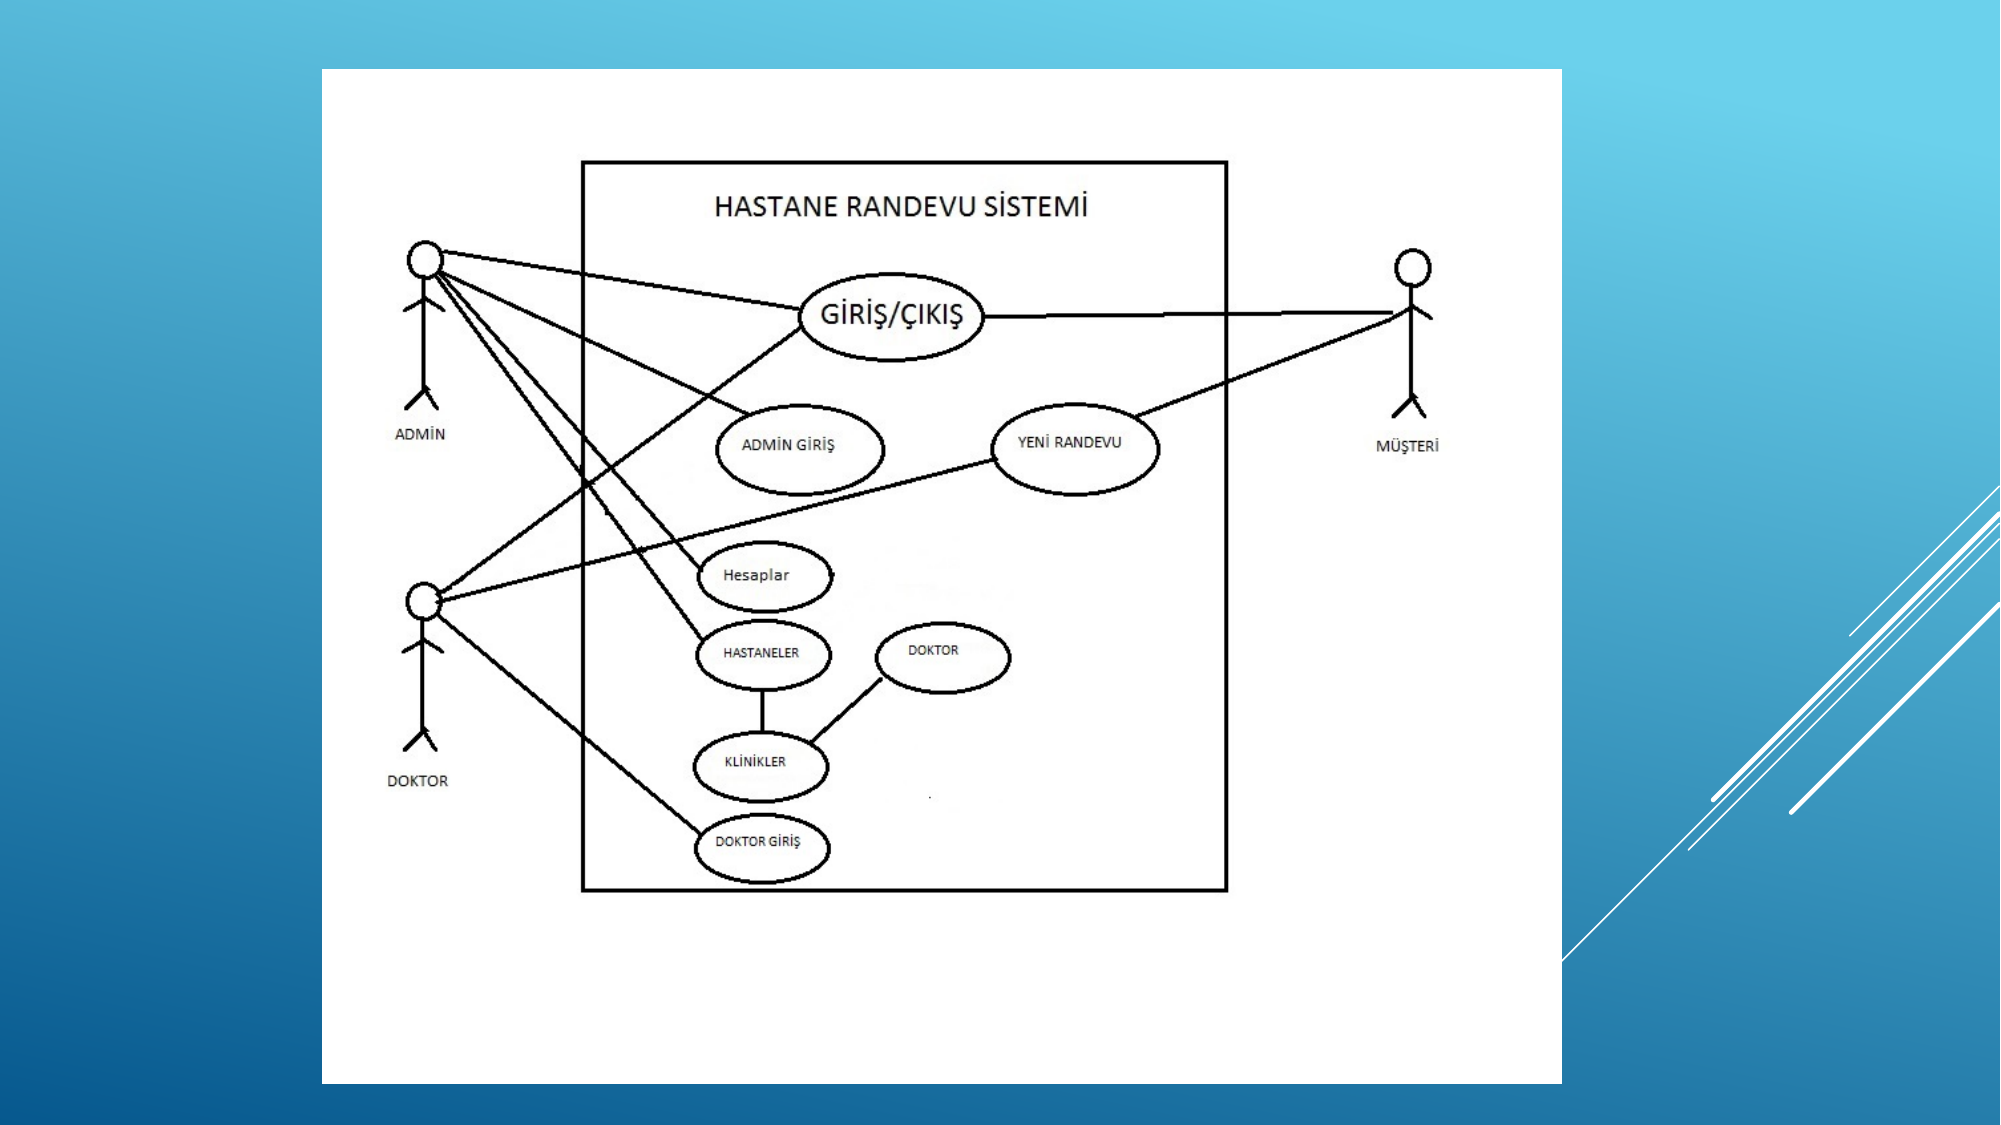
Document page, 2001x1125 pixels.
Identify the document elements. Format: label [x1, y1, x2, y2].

list [322, 69, 1562, 1084]
